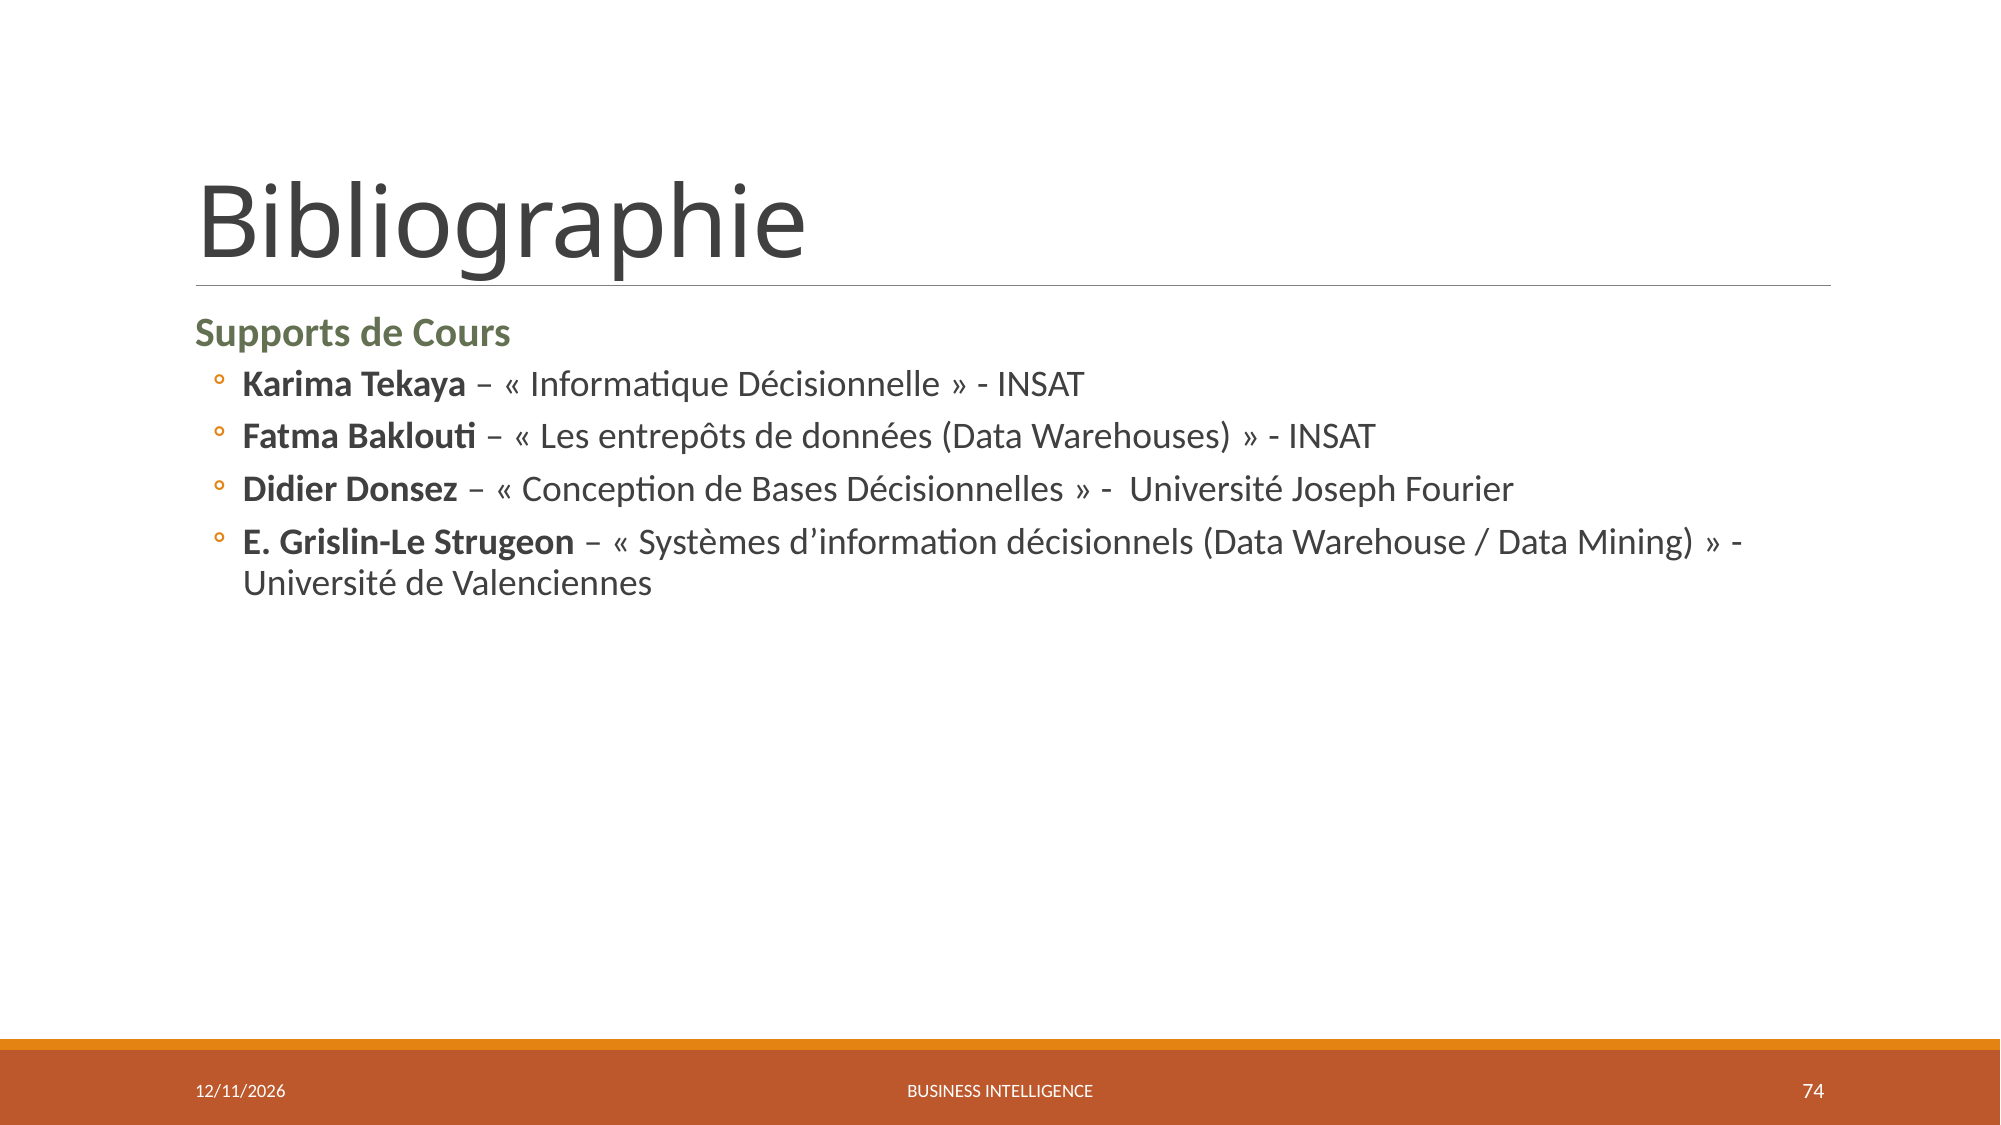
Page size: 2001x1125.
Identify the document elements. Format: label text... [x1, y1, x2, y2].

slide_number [180, 1059, 586, 1120]
slide_number 74 [1624, 1059, 1840, 1120]
list Supports de Cours Karima Tekaya – « Informatique Décisionnelle » - INSAT Fatma Baklouti – « Les entrepôts de données (Data Warehouses) » - INSAT Didier Donsez – « Conception de Bases Décisionnelles » - Université Joseph Fourier E. Grislin-Le Strugeon – « Systèmes d’information décisionnels (Data Warehouse / Data Mining) » - Université de Valenciennes [180, 302, 1830, 963]
footer Business Intelligence [604, 1059, 1396, 1120]
title Bibliographie [180, 47, 1830, 285]
